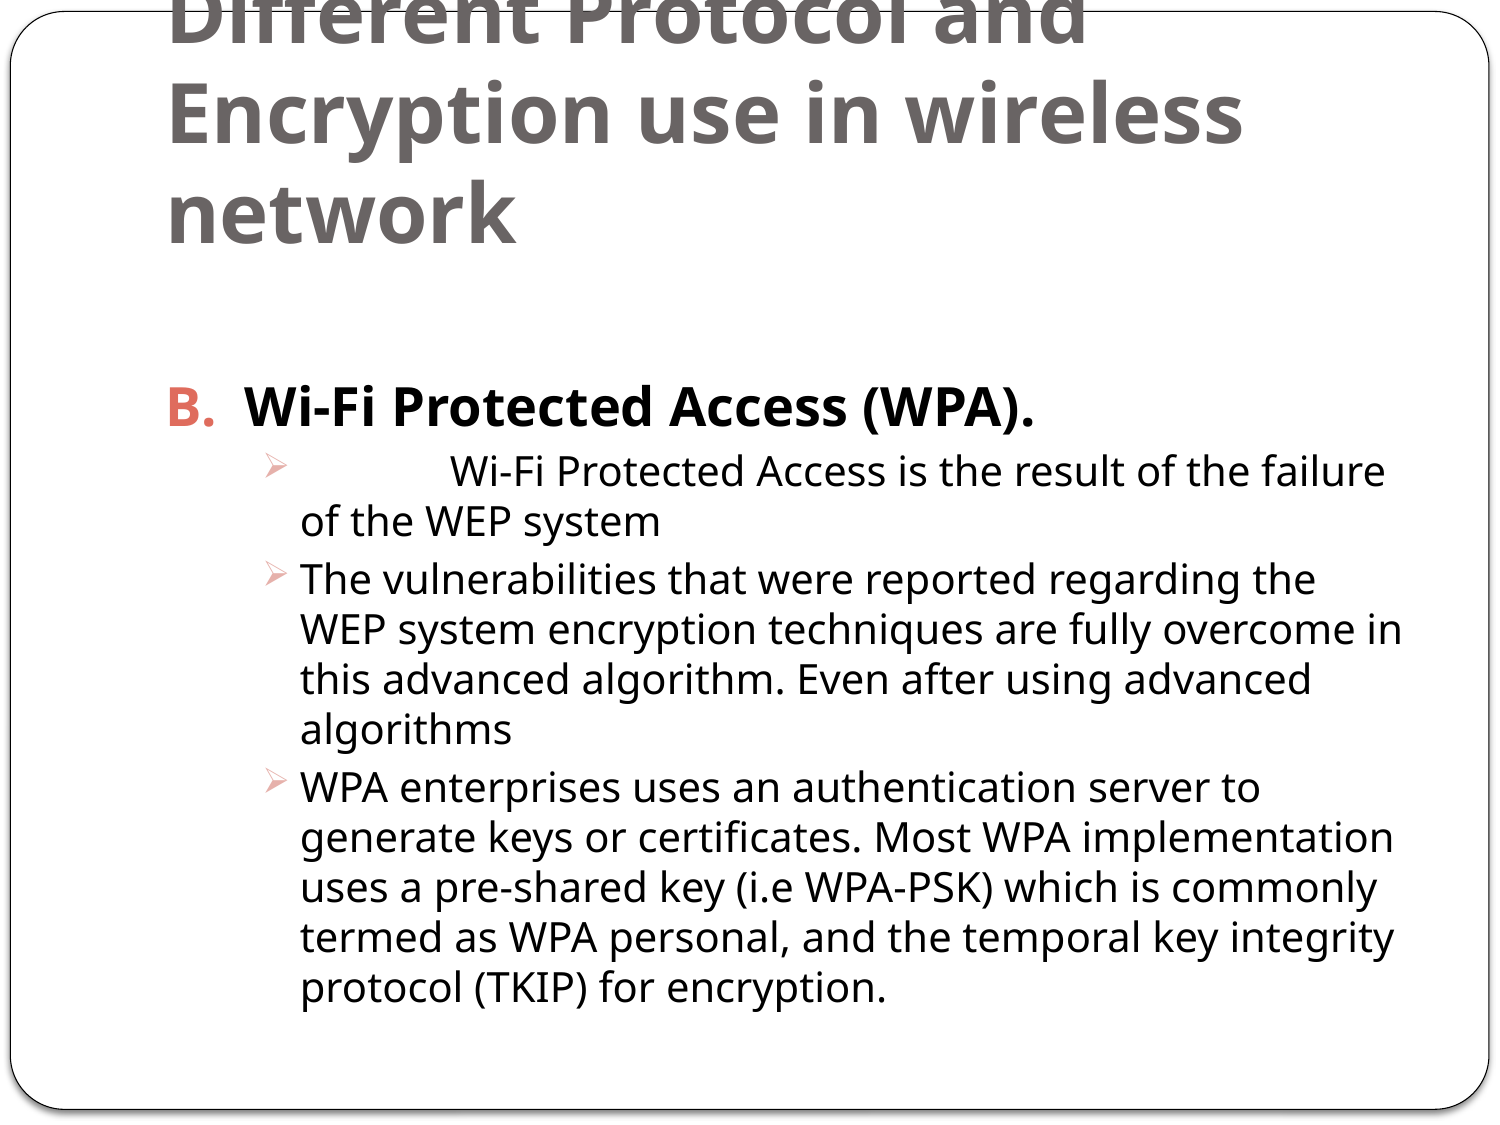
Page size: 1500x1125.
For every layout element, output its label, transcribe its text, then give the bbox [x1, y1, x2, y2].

title Different Protocol and Encryption use in wireless network [149, 44, 1426, 287]
list B. Wi-Fi Protected Access (WPA). Wi-Fi Protected Access is the result of the failure of the WEP system The vulnerabilities that were reported regarding the WEP system encryption techniques are fully overcome in this advanced algorithm. Even after using advanced algorithms WPA enterprises uses an authentication server to generate keys or certificates. Most WPA implementation uses a pre-shared key (i.e WPA-PSK) which is commonly termed as WPA personal, and the temporal key integrity protocol (TKIP) for encryption. [149, 287, 1426, 988]
